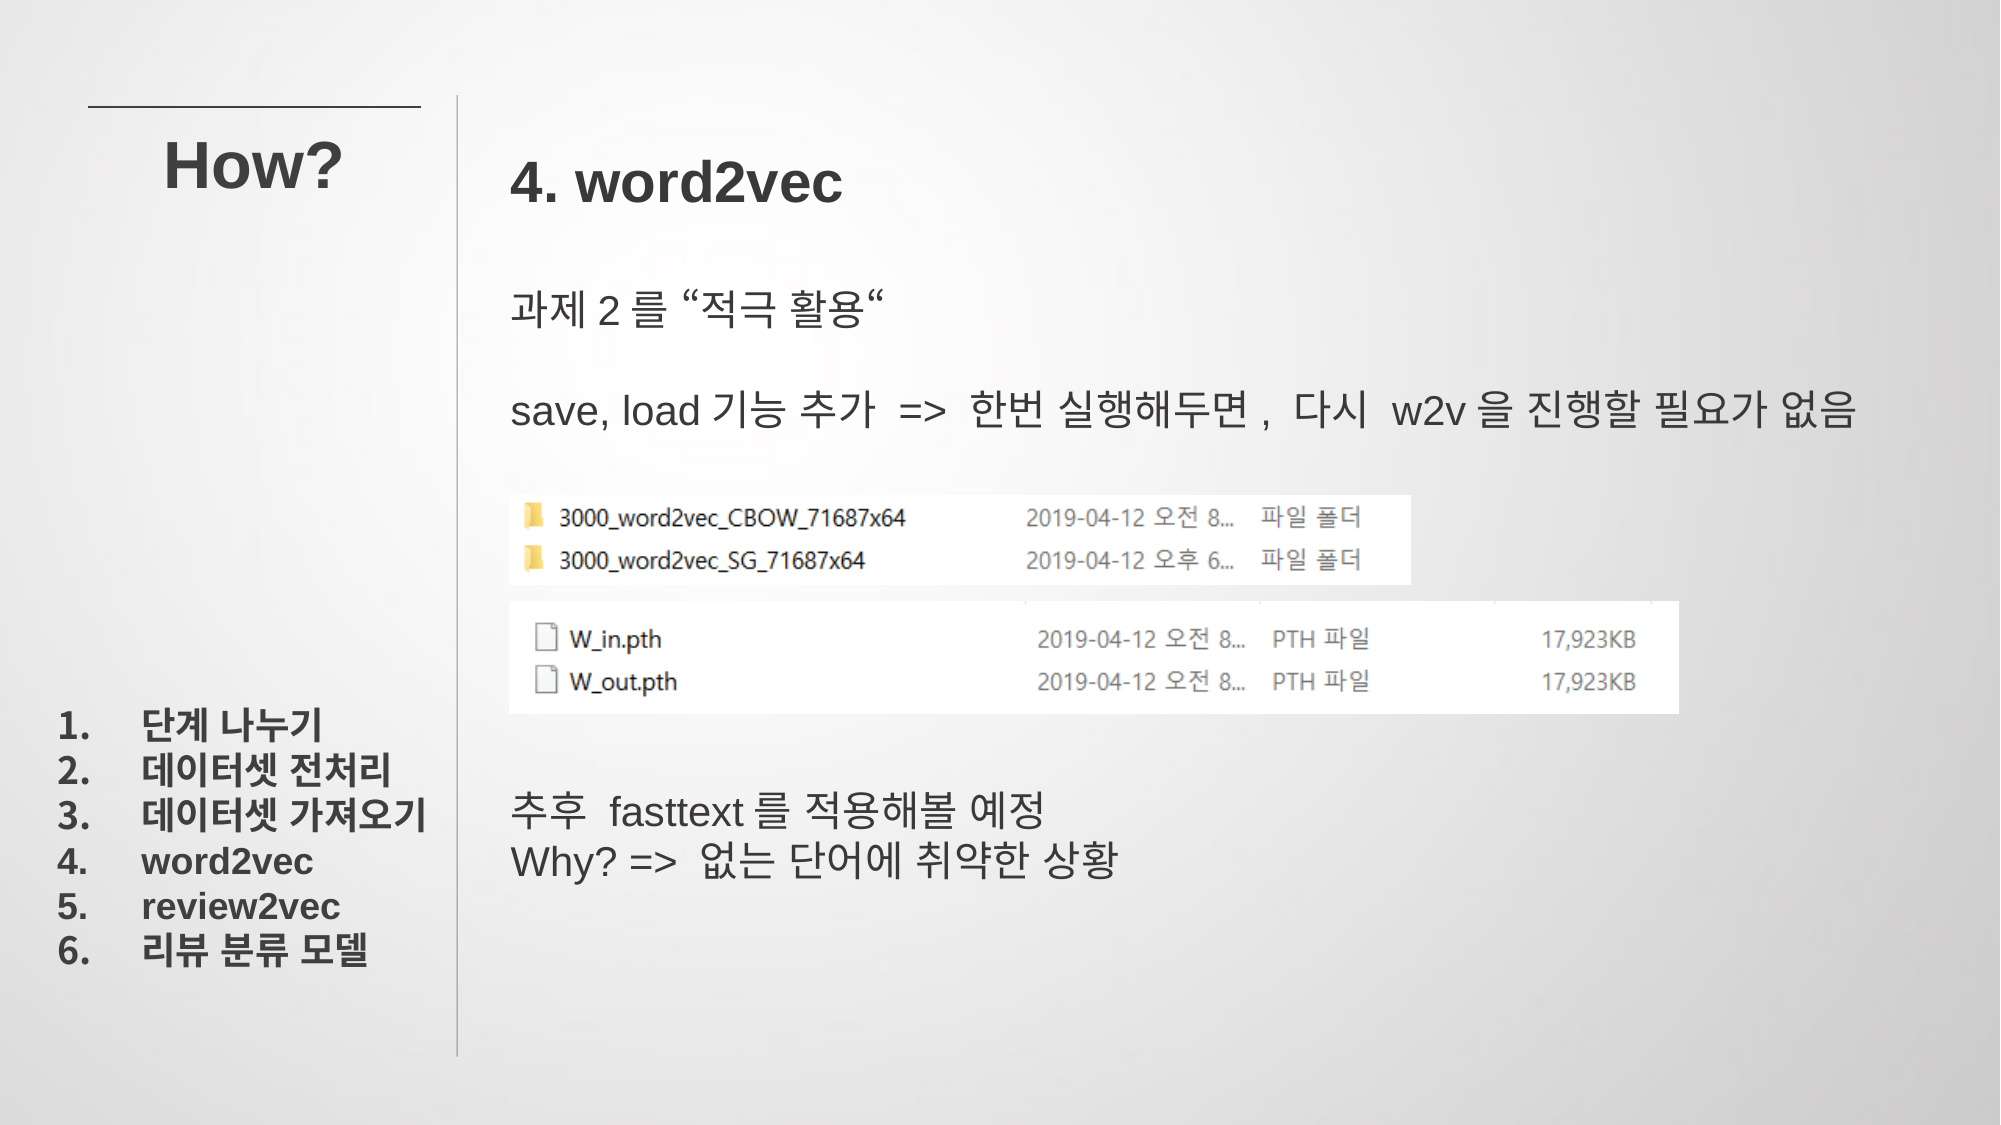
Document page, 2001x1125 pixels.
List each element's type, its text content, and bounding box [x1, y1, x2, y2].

text_box How? [148, 114, 361, 209]
text_box 단계 나누기 데이터셋 전처리 데이터셋 가져오기 word2vec review2vec 리뷰 분류 모델 [42, 694, 443, 980]
picture [0, 0, 2000, 1125]
text_box 4. word2vec 과제2를 “적극 활용“ save, load기능 추가 => 한번 실행해두면, 다시 w2v을 진행할 필요가 없음 추후 fasttext를 적용해볼 예정 Why? => 없는 단어에 취약한 상황 [495, 136, 1954, 942]
